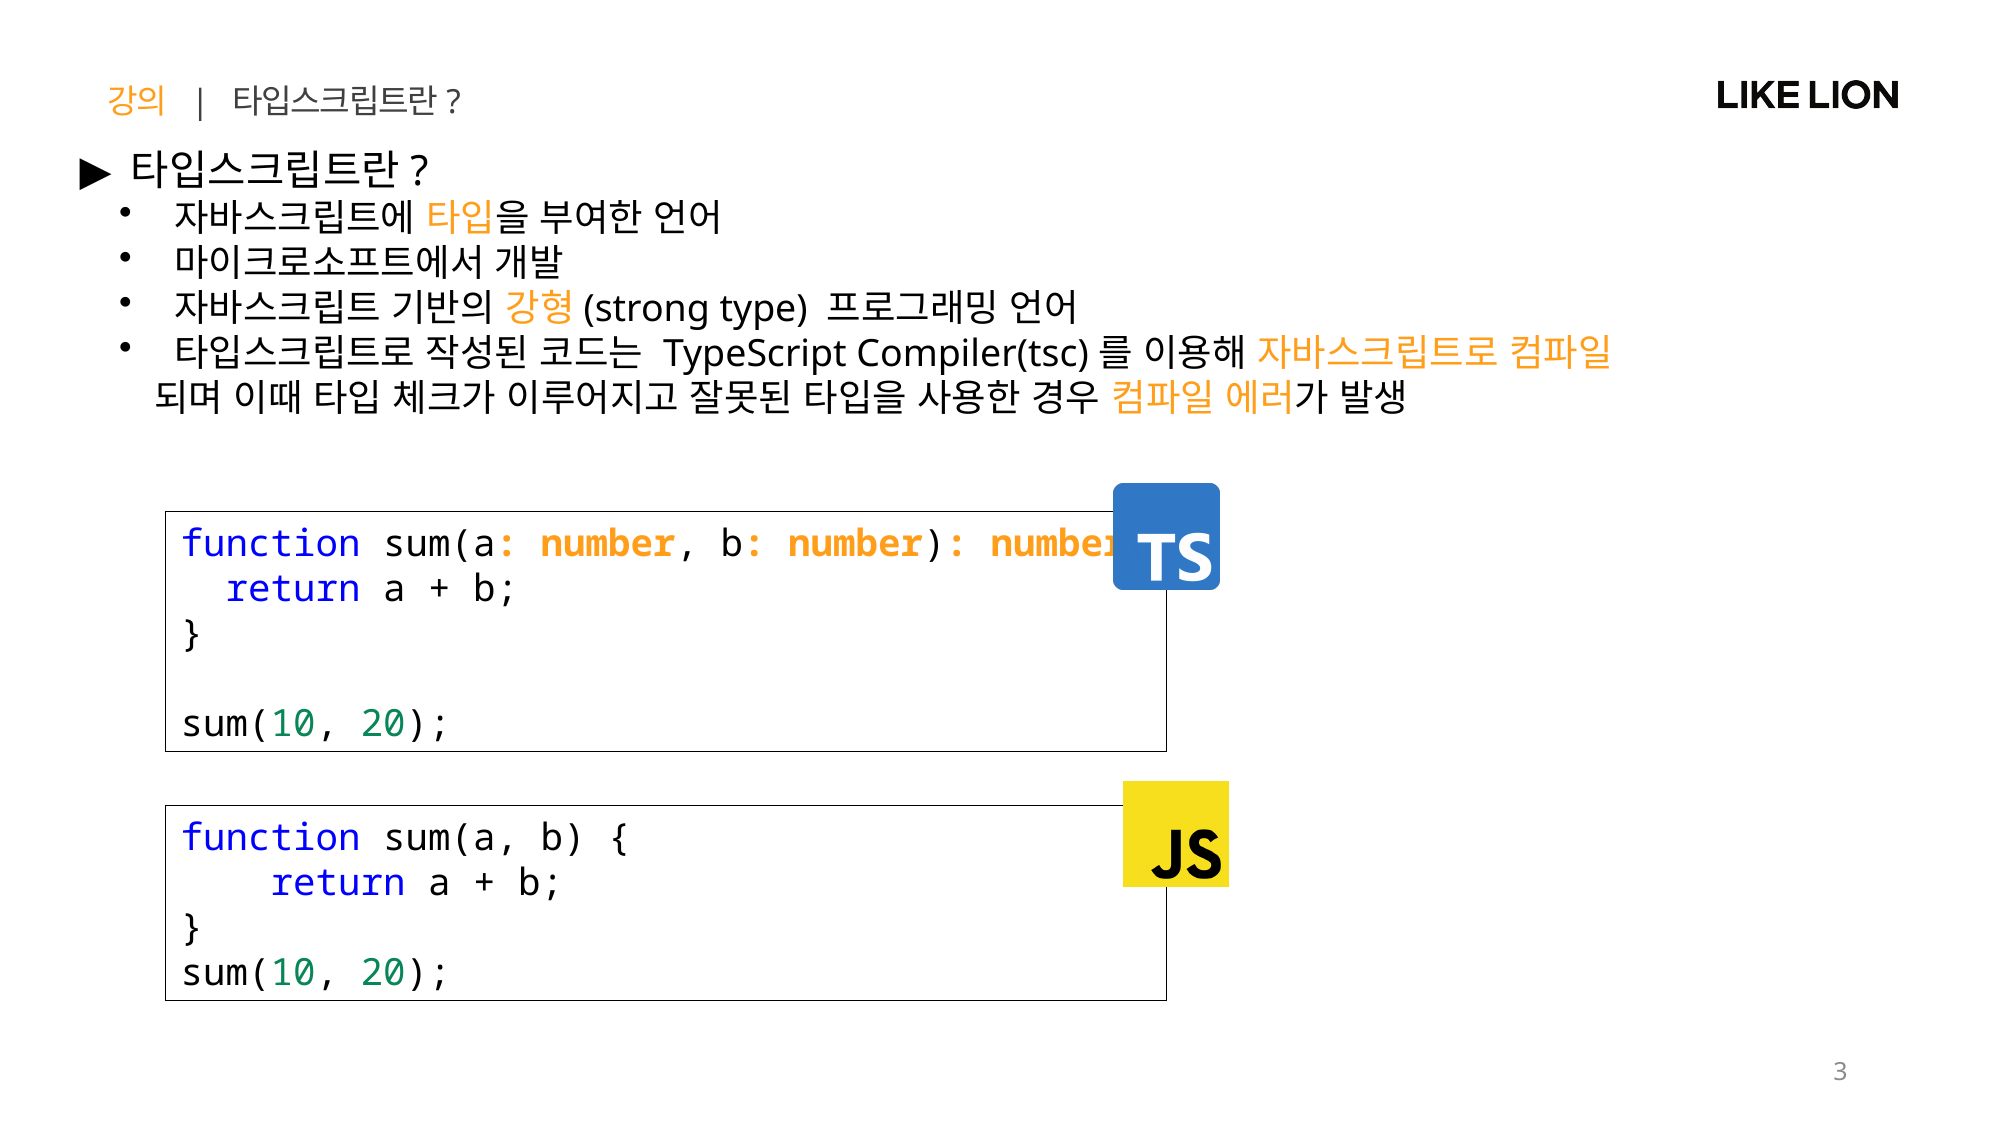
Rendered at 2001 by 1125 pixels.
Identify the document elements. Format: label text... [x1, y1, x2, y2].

slide_number 3 [1412, 1042, 1863, 1103]
text_box function sum(a, b) { return a + b; } sum(10, 20); [165, 805, 1167, 1001]
text_box function sum(a: number, b: number): number{ return a + b; } sum(10, 20); [165, 511, 1167, 752]
picture [1718, 80, 1898, 109]
text_box 강의 | 타입스크립트란? [92, 72, 866, 128]
picture [1123, 781, 1229, 887]
picture [1113, 483, 1220, 590]
text_box 타입스크립트란? 자바스크립트에 타입을 부여한 언어 마이크로소프트에서 개발 자바스크립트 기반의 강형(strong type) 프로그래밍 언어 타입스크립트로 작성된 코드는 TypeScript Compiler(tsc)를 이용해 자바스크립트로 컴파일 되며 이때 타입 체크가 이루어지고 잘못된 타입을 사용한 경우 컴파일 에러가 발생 [64, 136, 1688, 427]
